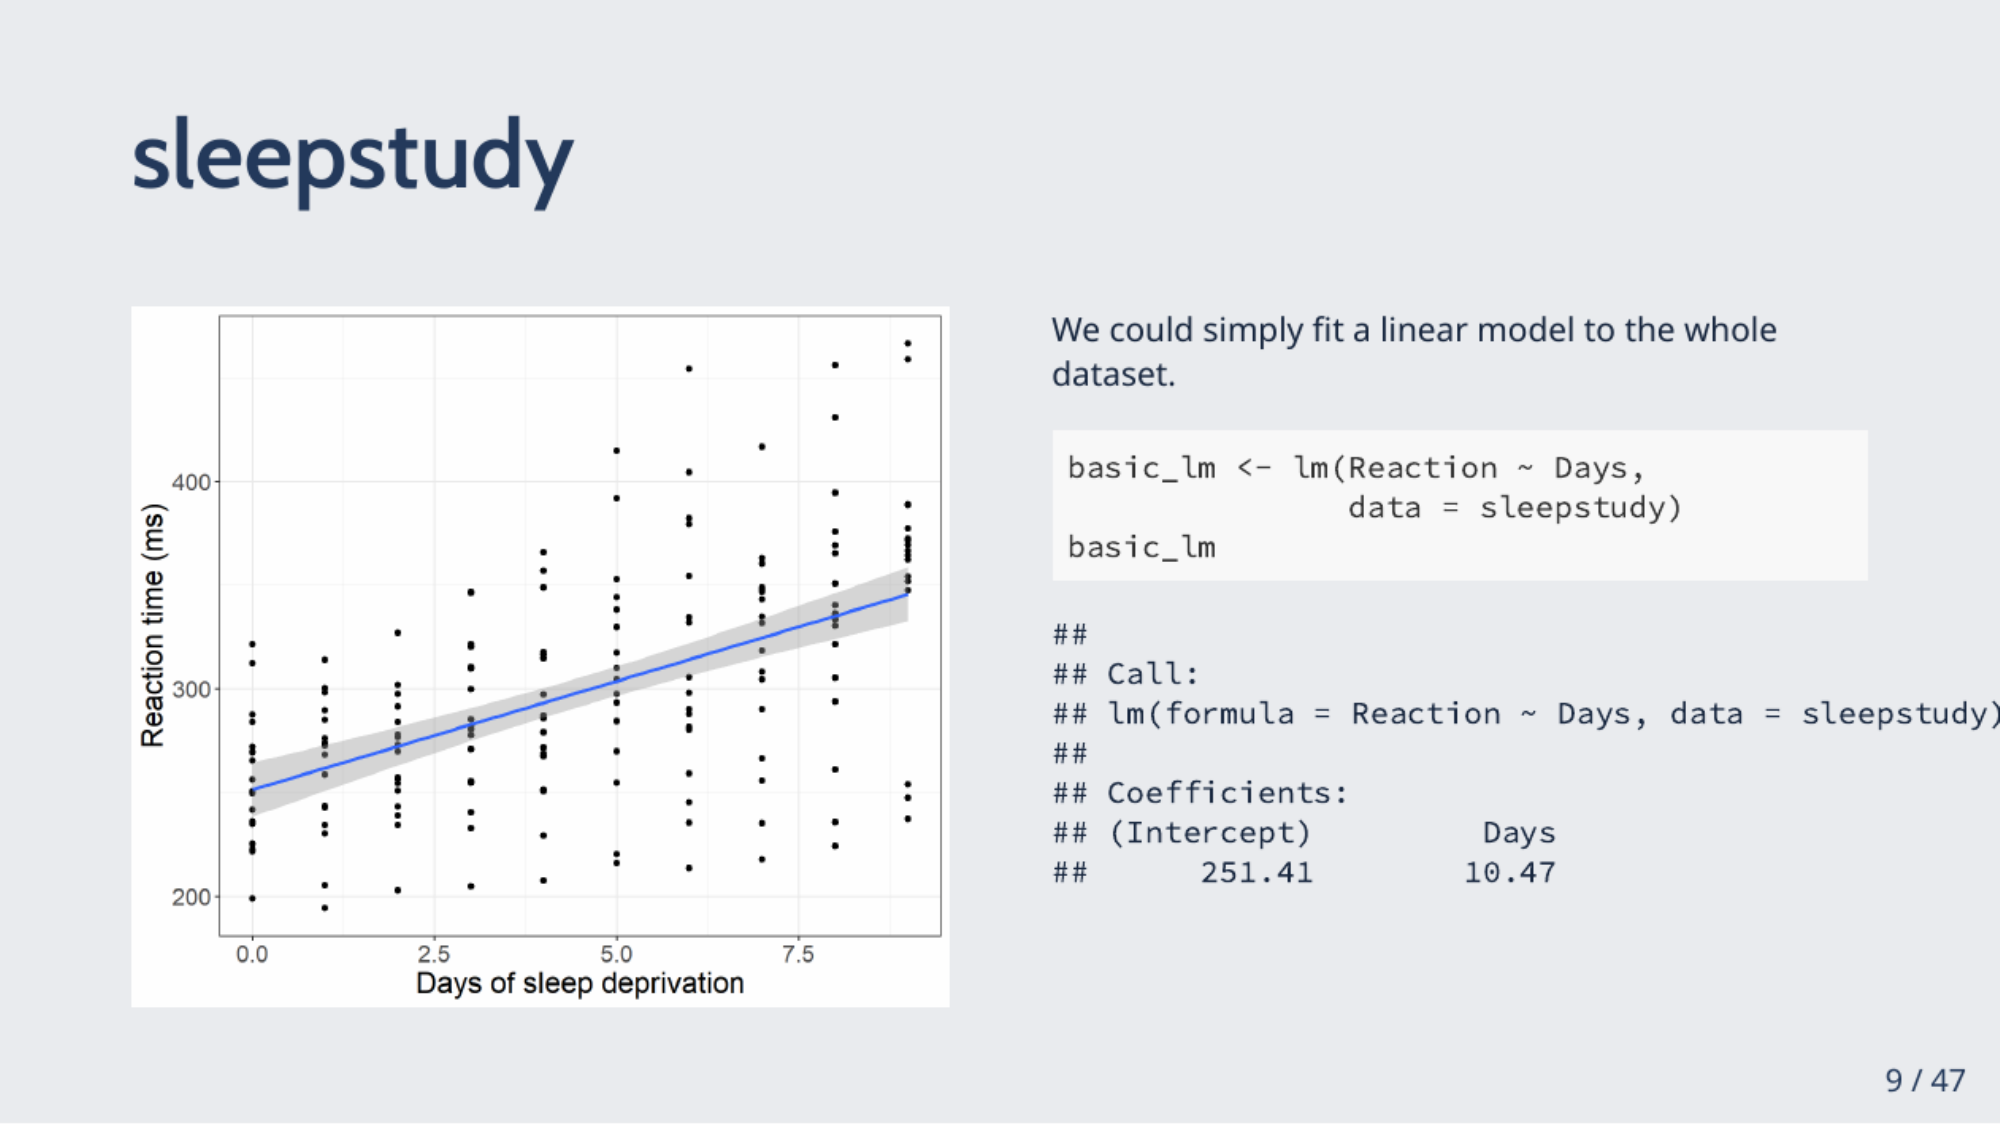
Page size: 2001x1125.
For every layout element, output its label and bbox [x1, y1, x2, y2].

list [0, 0, 2000, 1125]
